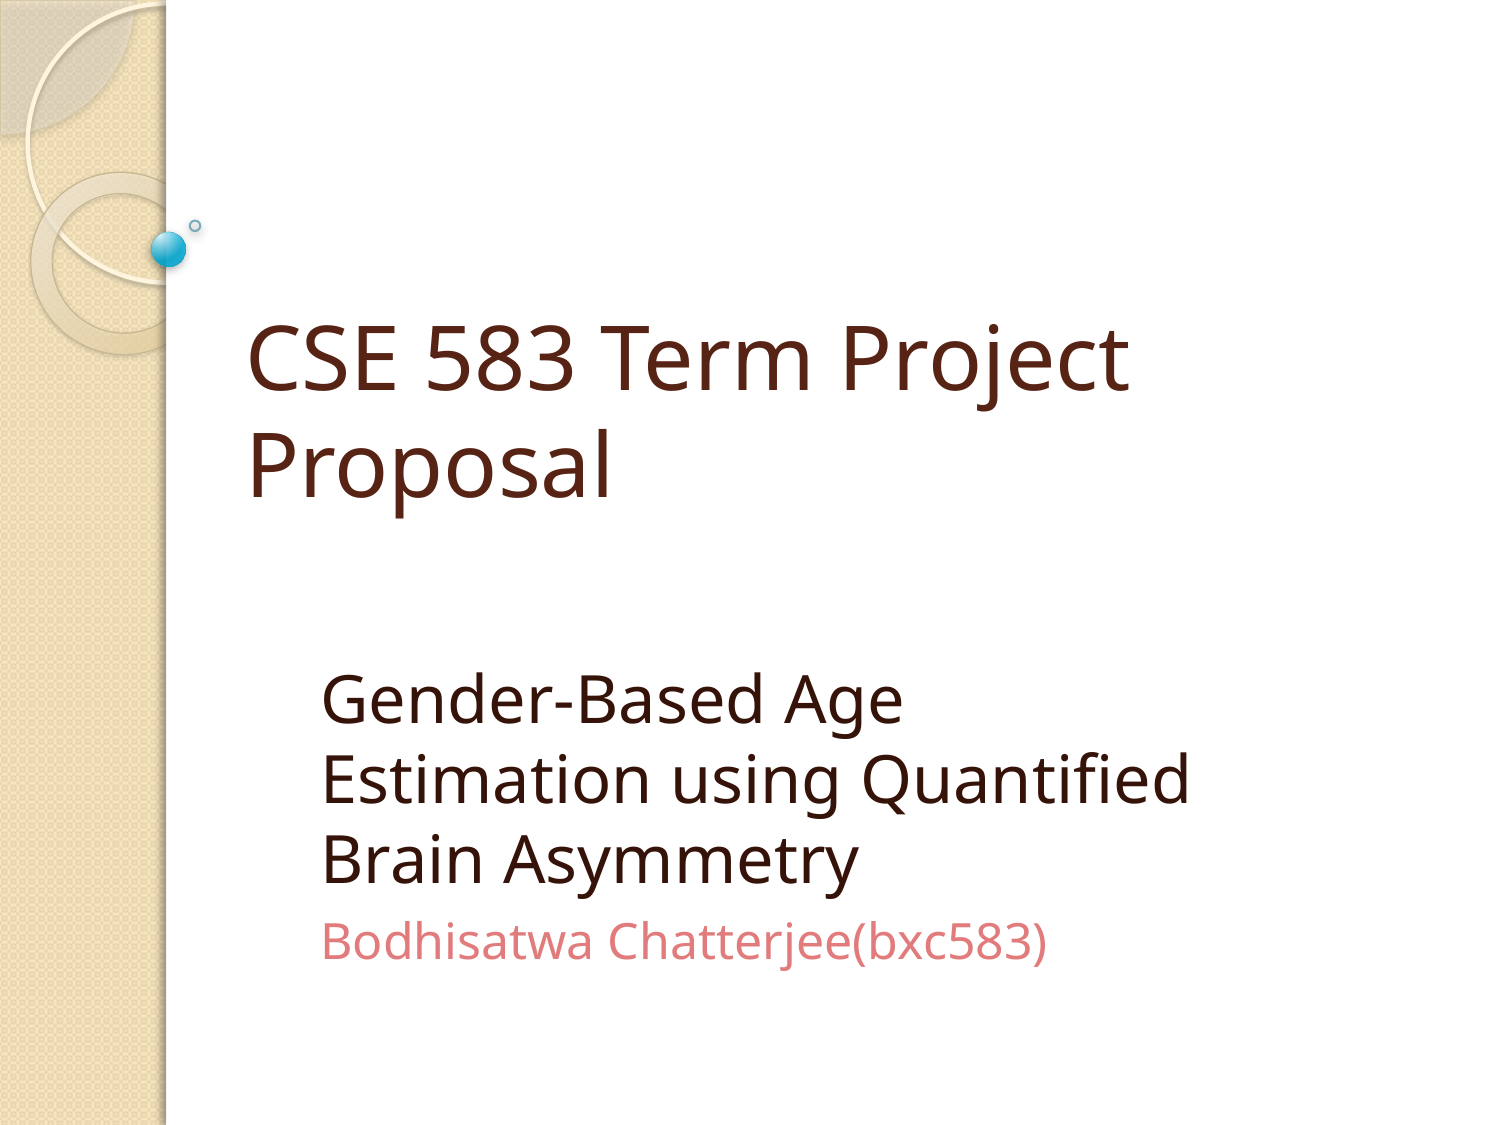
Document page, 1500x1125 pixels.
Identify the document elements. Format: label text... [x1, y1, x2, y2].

title CSE 583 Term Project Proposal [230, 290, 1408, 524]
subtitle Gender-Based Age Estimation using Quantified Brain Asymmetry Bodhisatwa Chatterjee(bxc583) [301, 656, 1226, 886]
